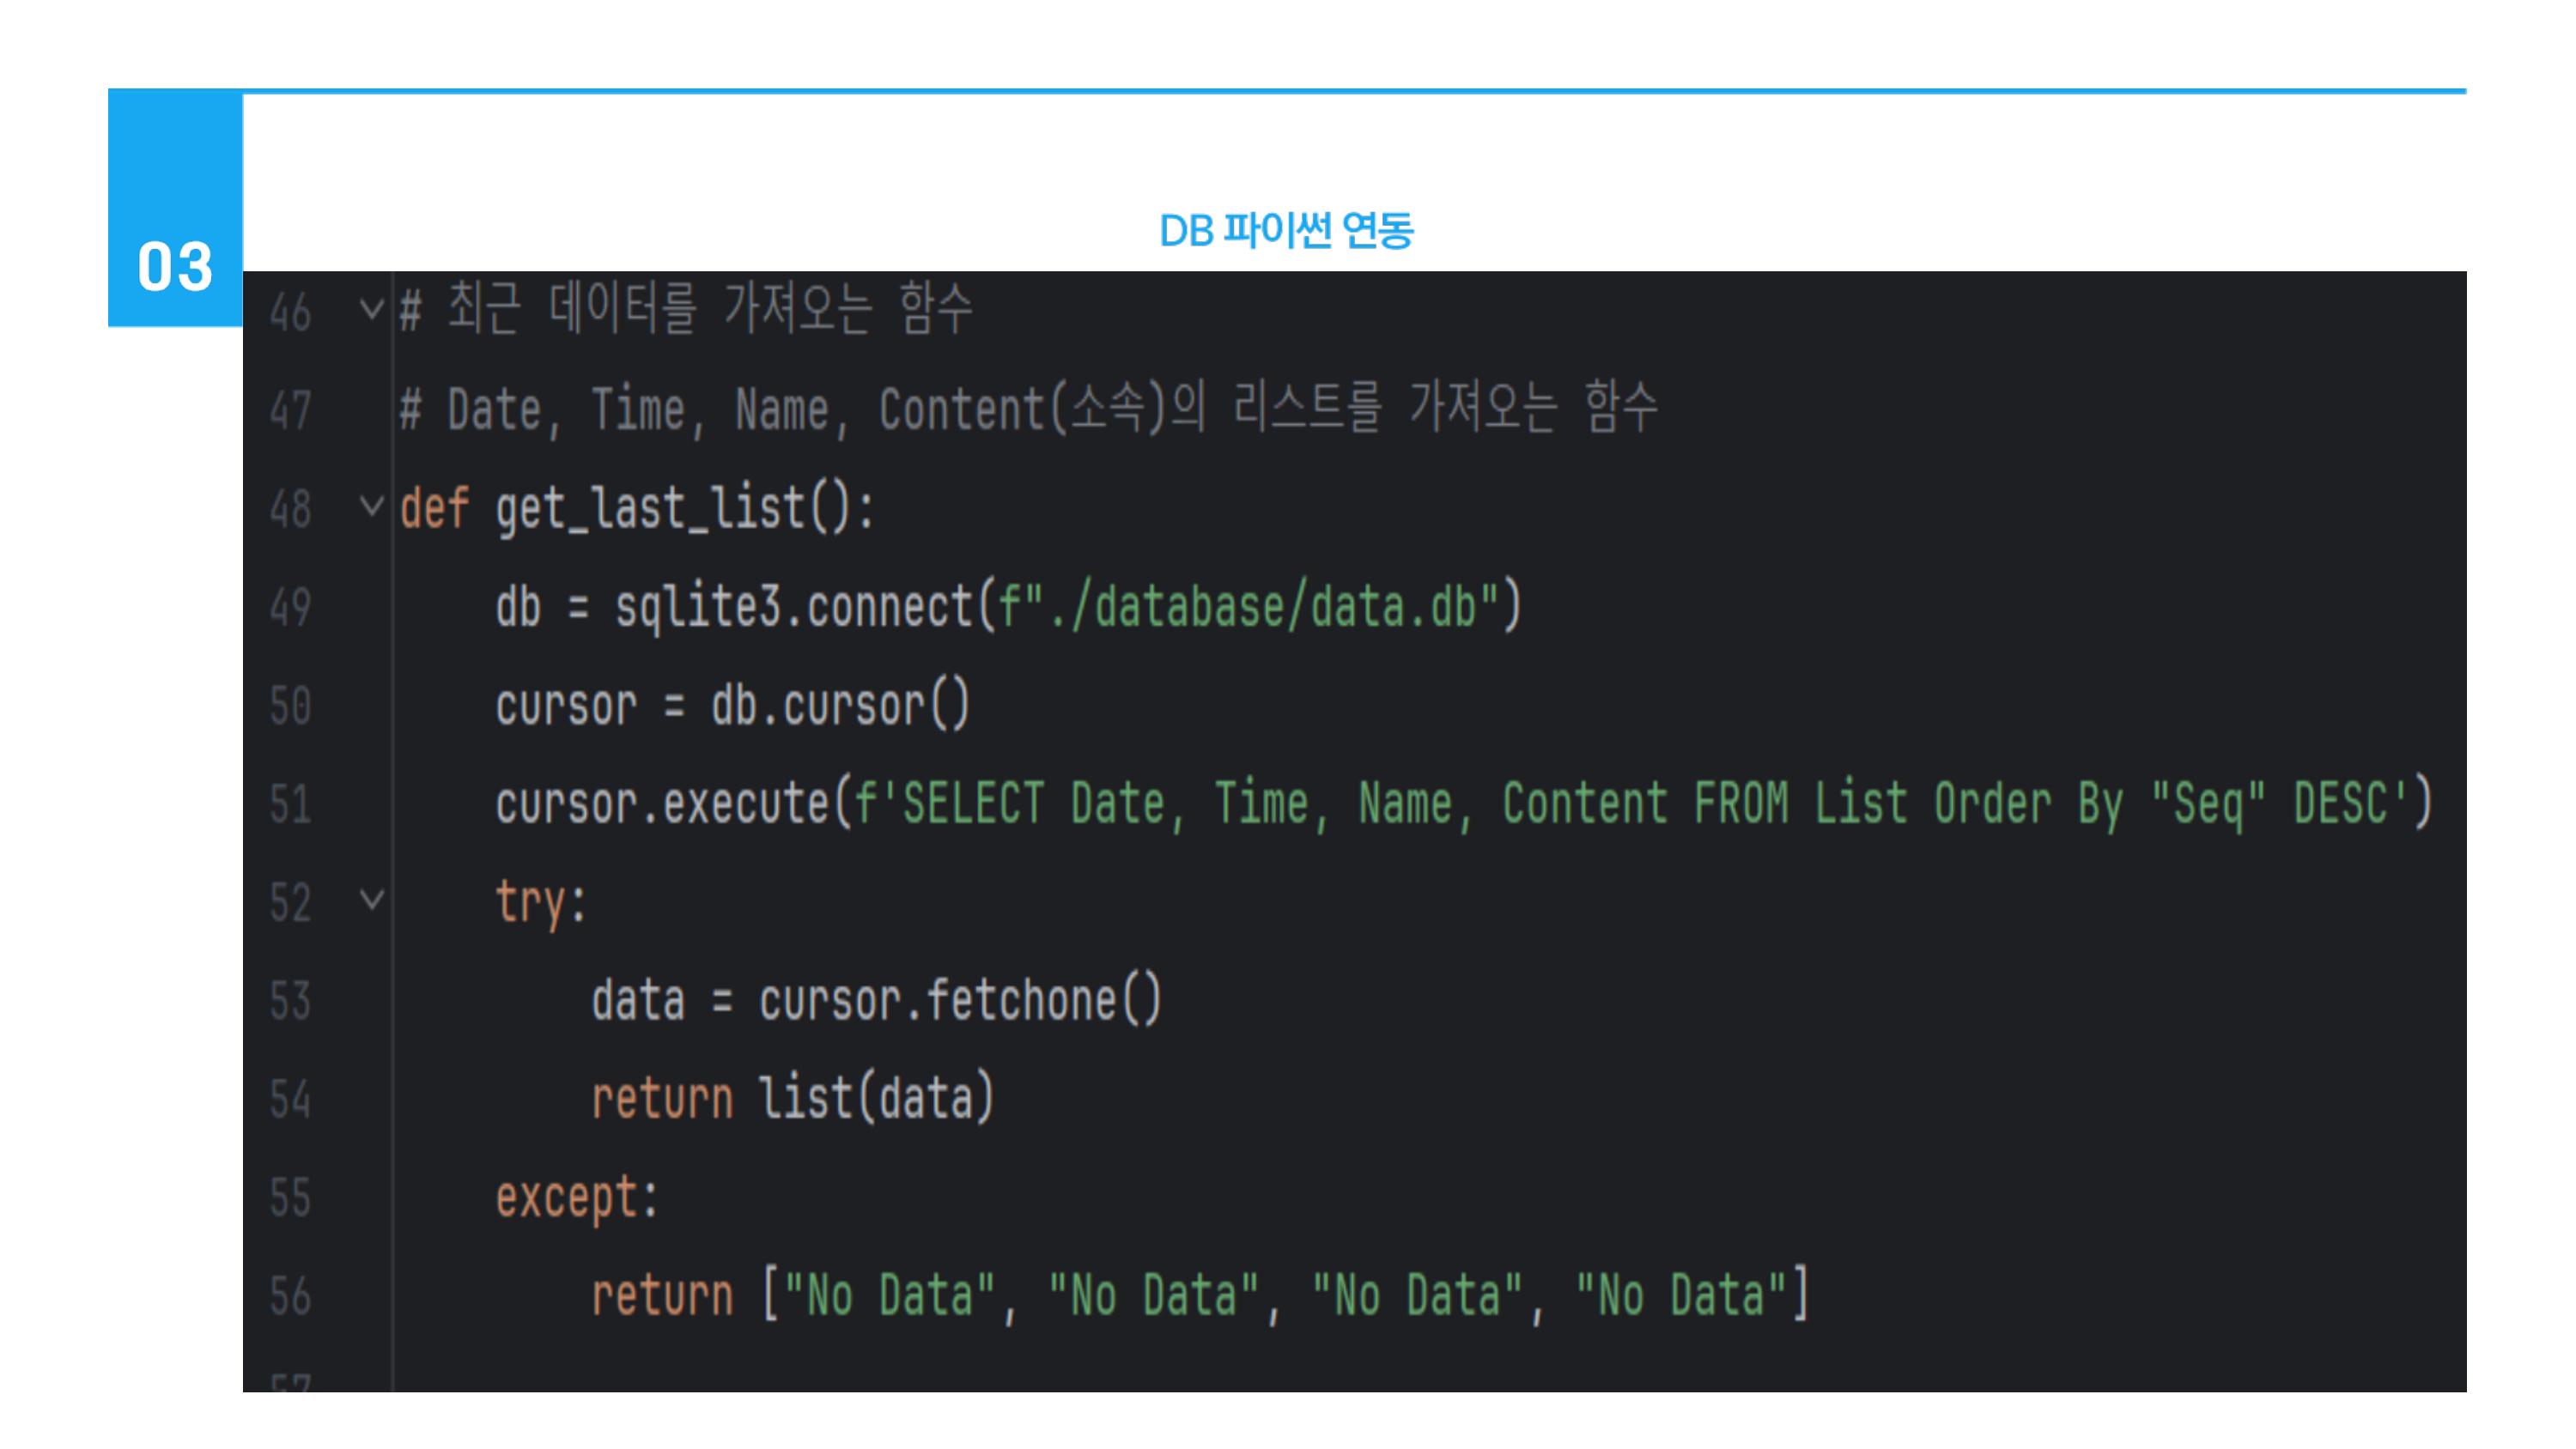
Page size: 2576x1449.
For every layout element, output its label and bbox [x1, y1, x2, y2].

text_box [243, 271, 2467, 1393]
text_box [108, 88, 2467, 94]
text_box [108, 92, 244, 329]
picture [962, 185, 1551, 298]
picture [115, 209, 272, 349]
